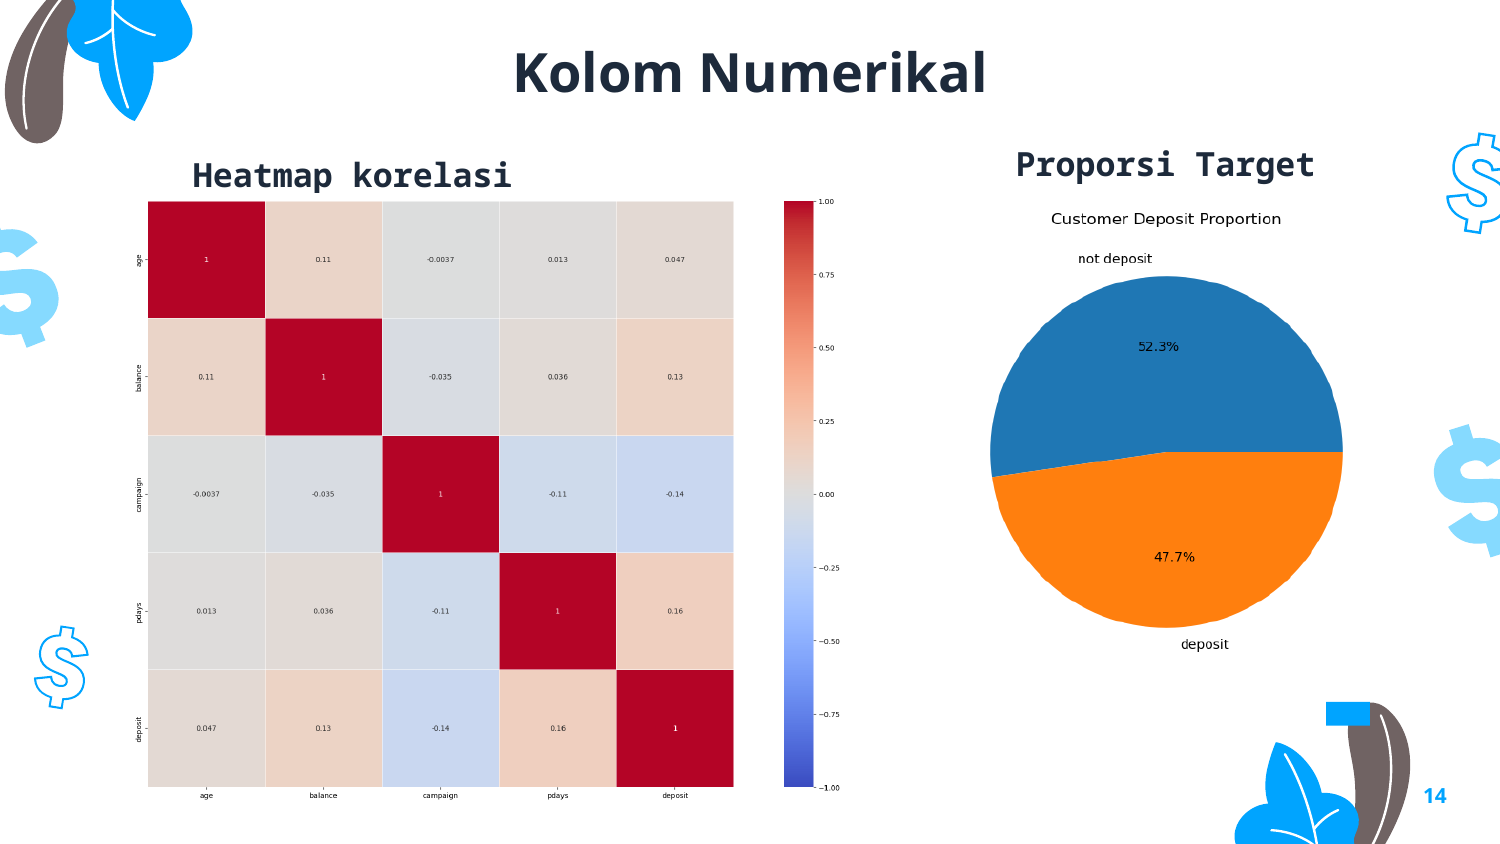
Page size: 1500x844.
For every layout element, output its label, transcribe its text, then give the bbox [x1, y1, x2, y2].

text_box [1326, 701, 1370, 726]
picture [936, 203, 1395, 682]
picture [129, 193, 845, 804]
slide_number 14 [1389, 764, 1480, 830]
text_box Proporsi Target [979, 88, 1352, 183]
text_box Heatmap korelasi [106, 99, 600, 194]
title Kolom Numerikal [118, 23, 1382, 117]
